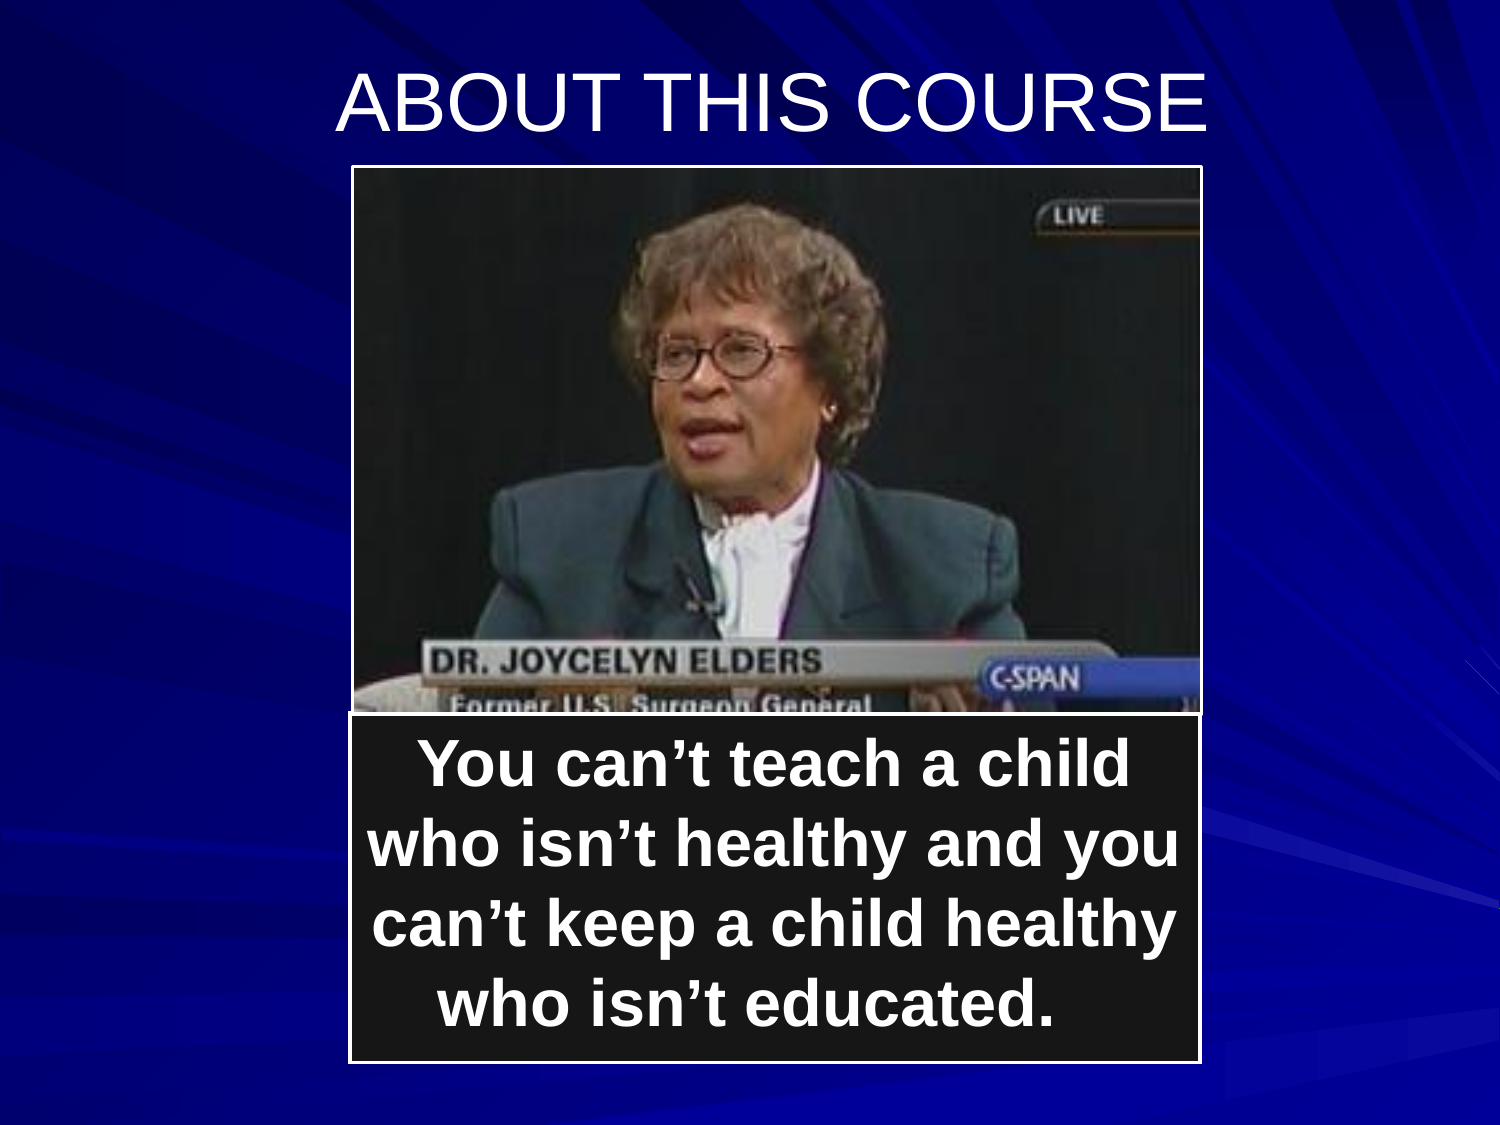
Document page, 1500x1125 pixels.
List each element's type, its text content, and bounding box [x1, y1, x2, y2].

list You can’t teach a child who isn’t healthy and you can’t keep a child healthy who isn’t educated. [349, 717, 1201, 1063]
picture [353, 167, 1201, 713]
title ABOUT THIS COURSE [74, 45, 1426, 151]
